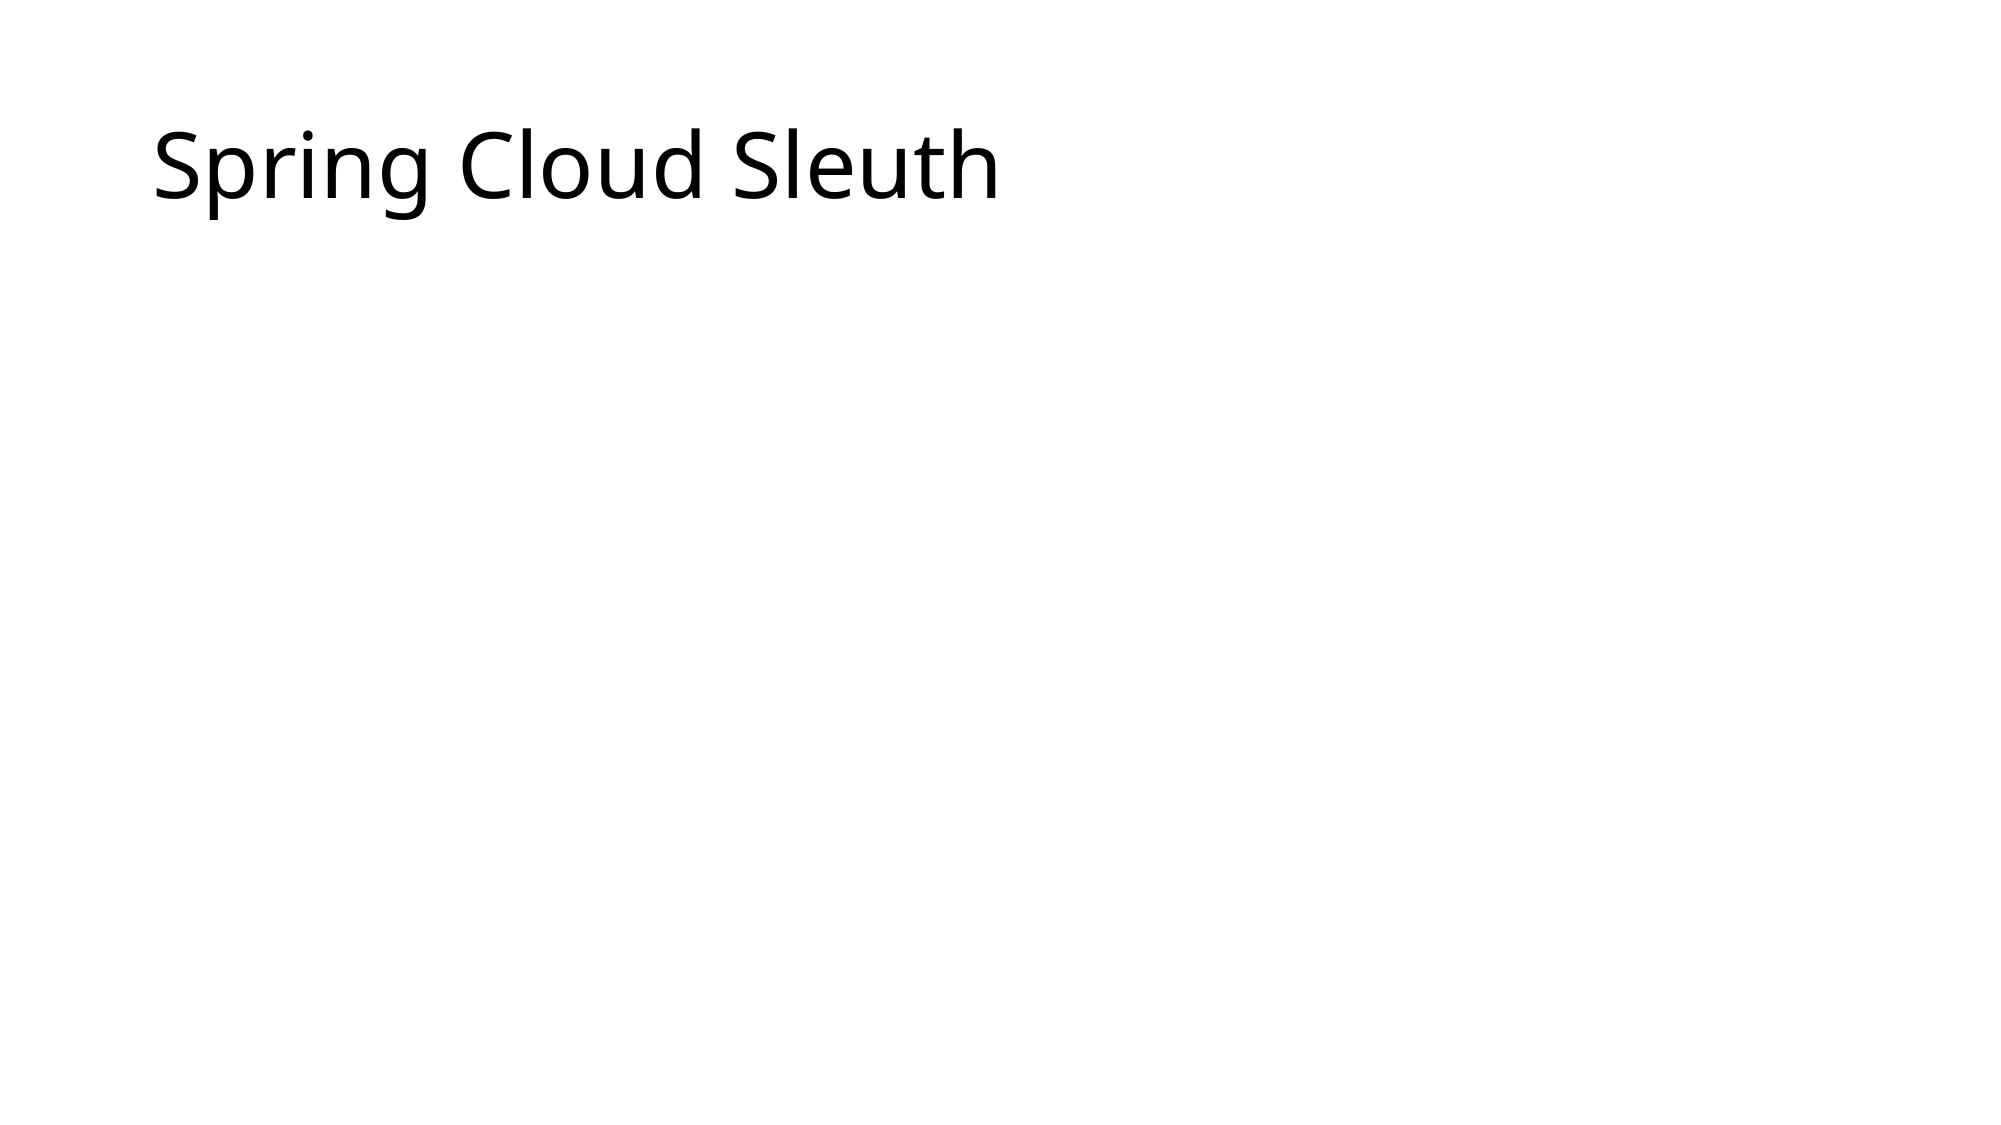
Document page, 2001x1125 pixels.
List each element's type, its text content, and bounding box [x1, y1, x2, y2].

title Spring Cloud Sleuth [137, 59, 1863, 278]
